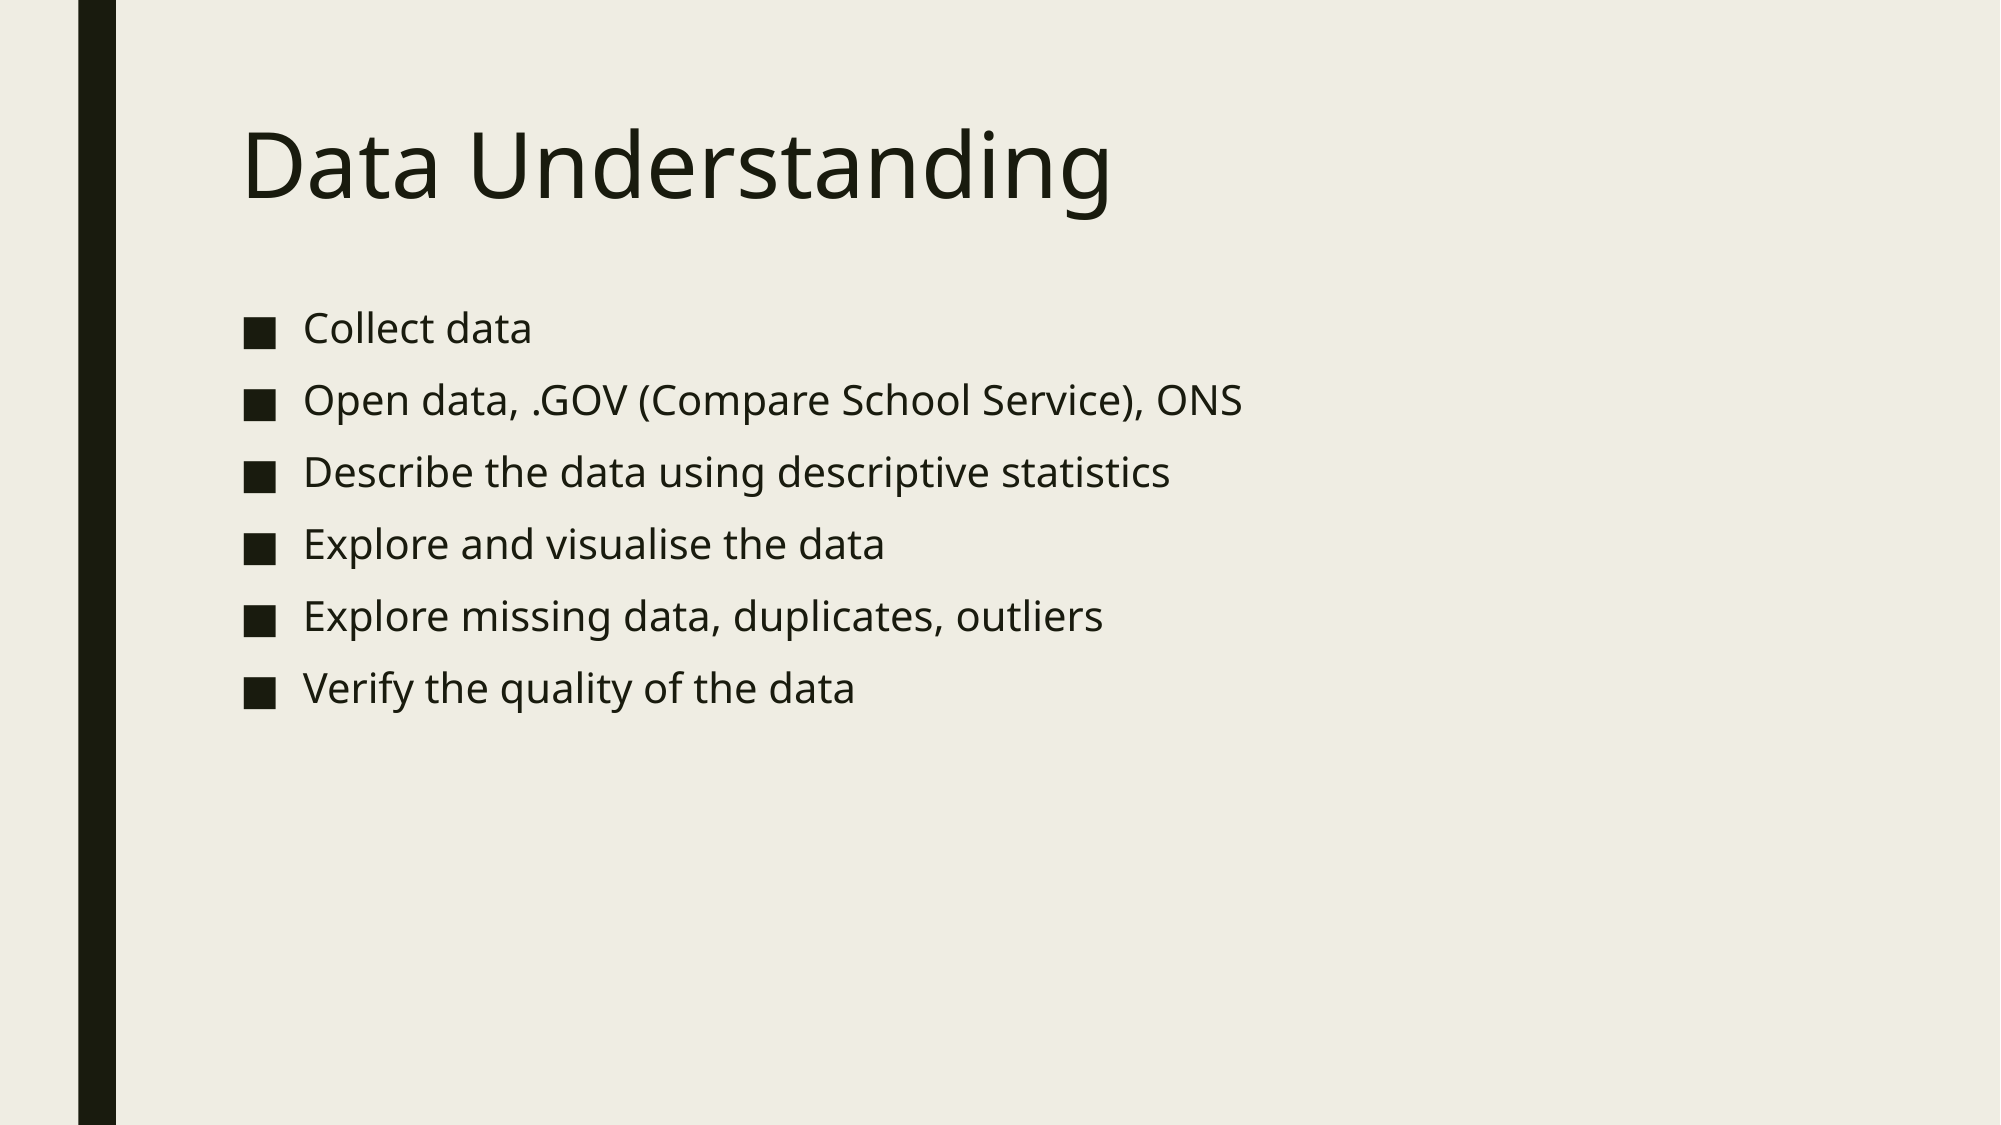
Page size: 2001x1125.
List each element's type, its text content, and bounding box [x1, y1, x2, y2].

title Data Understanding [225, 112, 1800, 257]
list Collect data Open data, .GOV (Compare School Service), ONS Describe the data using descriptive statistics Explore and visualise the data Explore missing data, duplicates, outliers Verify the quality of the data [225, 298, 1800, 963]
